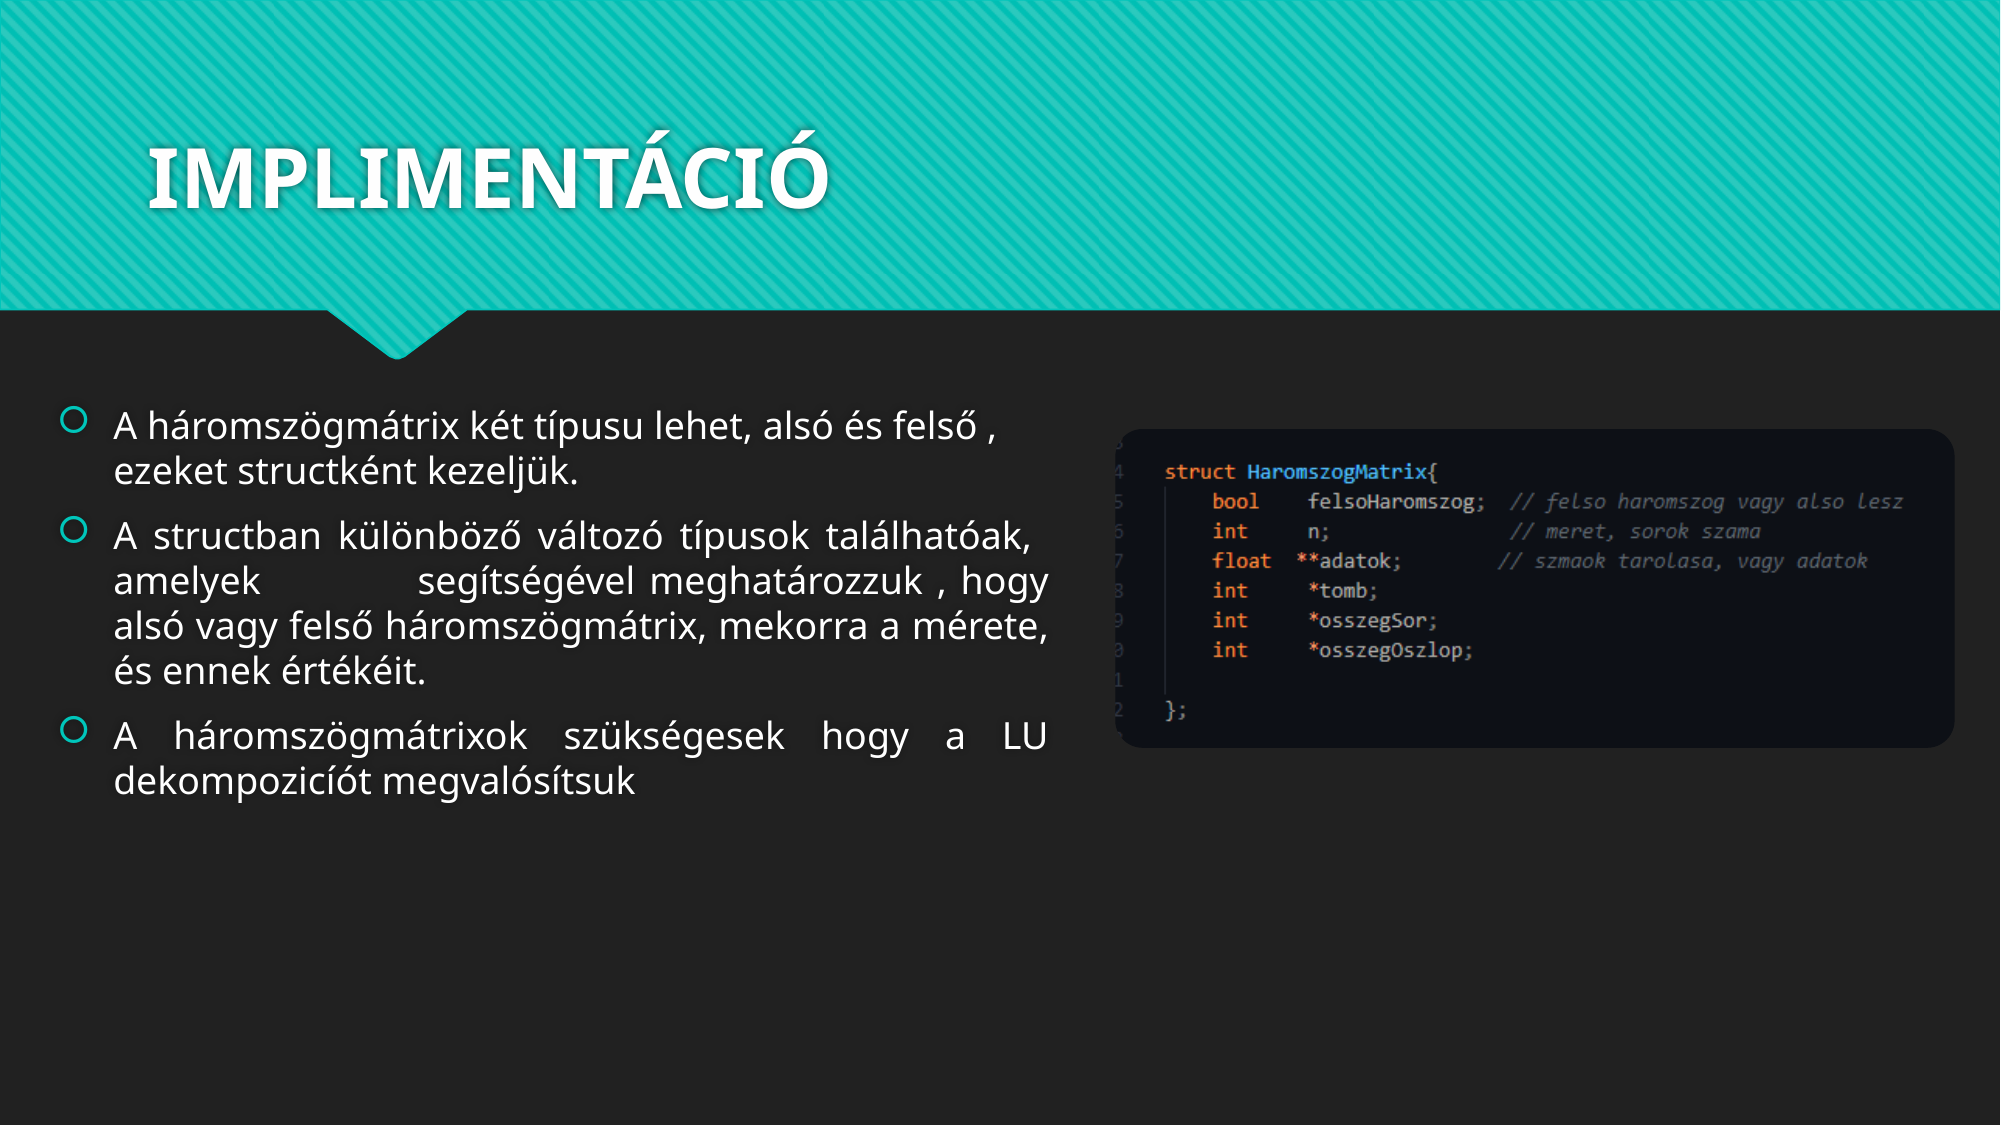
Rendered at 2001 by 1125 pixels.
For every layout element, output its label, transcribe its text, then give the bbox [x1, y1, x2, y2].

title IMPLIMENTÁCIÓ [132, 73, 1868, 233]
list A háromszögmátrix két típusu lehet, alsó és felső , ezeket structként kezeljük. A structban különböző változó típusok találhatóak, amelyek segítségével meghatározzuk , hogy alsó vagy felső háromszögmátrix, mekorra a mérete, és ennek értékéit. A háromszögmátrixok szükségesek hogy a LU dekompozicíót megvalósítsuk [41, 288, 1065, 1046]
picture [1115, 428, 1955, 749]
